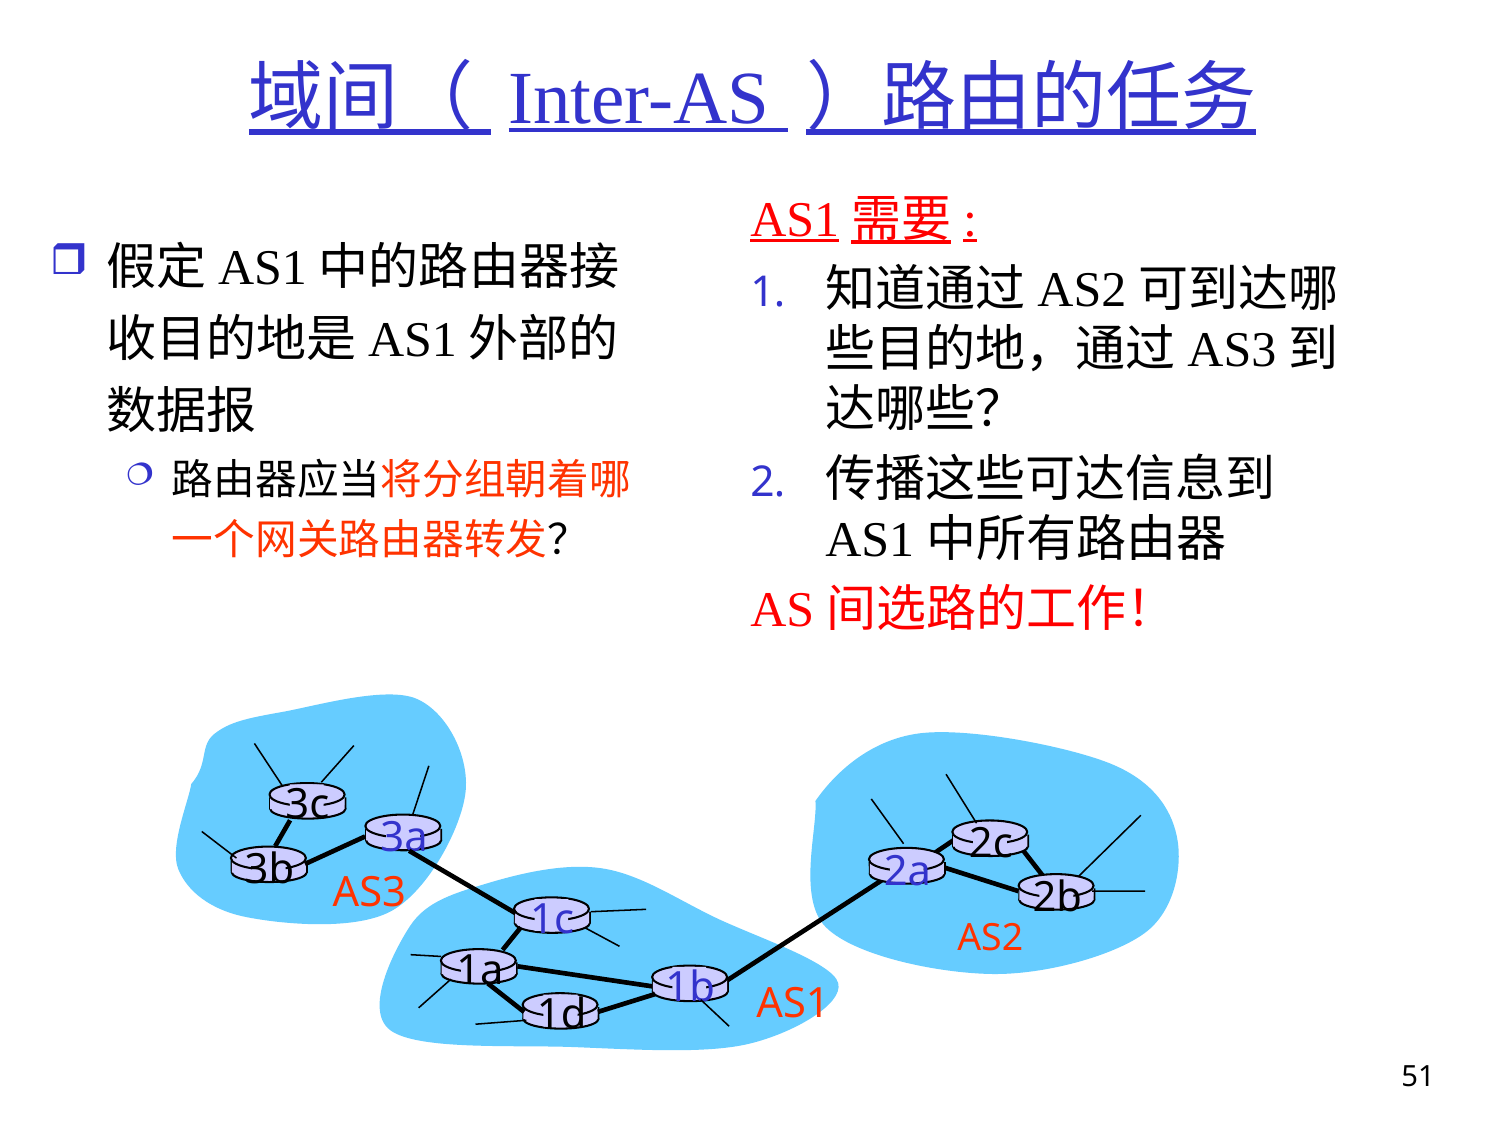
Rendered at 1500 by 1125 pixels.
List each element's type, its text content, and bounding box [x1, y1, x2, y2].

list AS1需要: 知道通过AS2可到达哪些目的地，通过AS3到达哪些？ 传播这些可达信息到AS1中所有路由器 AS间选路的工作！ [735, 178, 1361, 694]
slide_number 51 [1339, 1050, 1450, 1125]
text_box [168, 685, 1184, 1055]
list 假定AS1中的路由器接收目的地是AS1外部的数据报 路由器应当将分组朝着哪一个网关路由器转发？ [34, 215, 660, 626]
title 域间（ Inter-AS ）路由的任务 [115, 0, 1391, 188]
